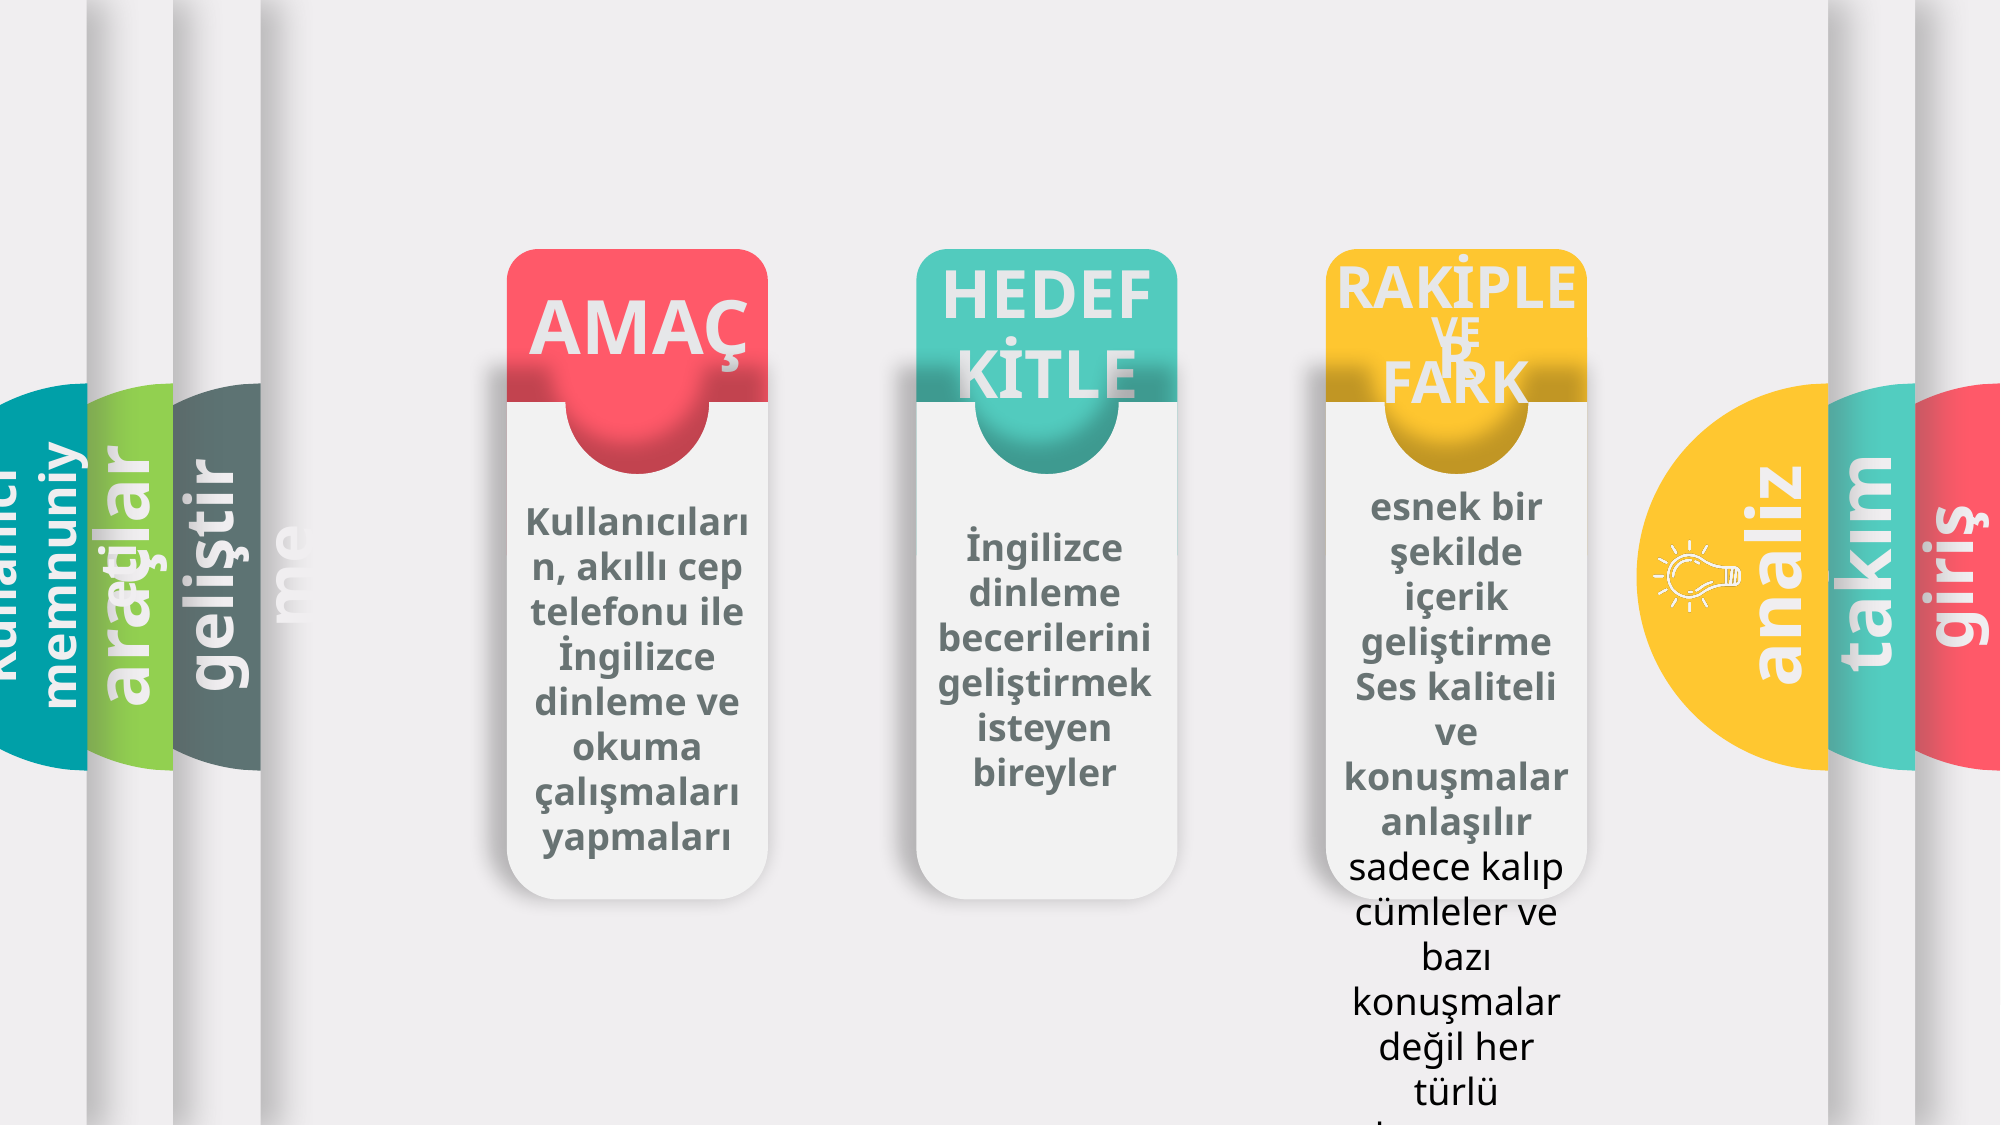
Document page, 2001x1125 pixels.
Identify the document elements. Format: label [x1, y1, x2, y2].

text_box [88, 0, 174, 1125]
text_box [491, 248, 789, 556]
text_box [898, 244, 1196, 556]
text_box [0, 0, 88, 1125]
text_box [174, 0, 261, 1125]
text_box [1916, 0, 2000, 1125]
text_box [506, 490, 769, 915]
text_box [1829, 0, 1916, 1125]
text_box [261, 0, 1829, 1125]
text_box [1308, 242, 1605, 556]
